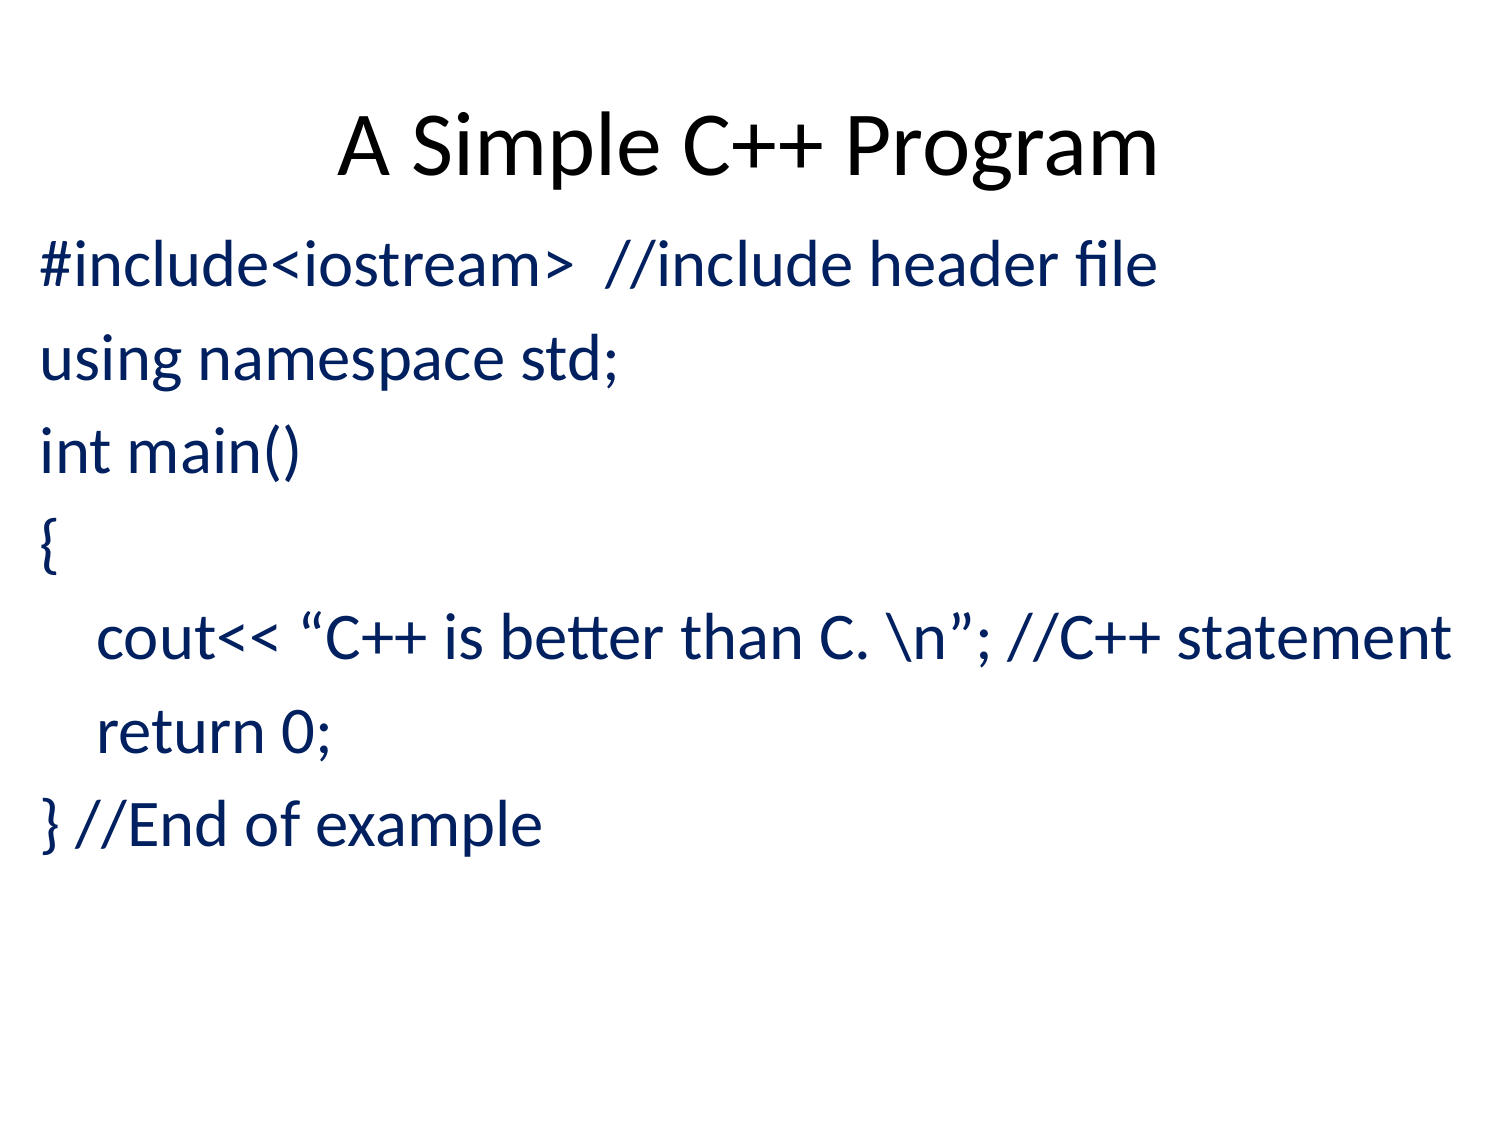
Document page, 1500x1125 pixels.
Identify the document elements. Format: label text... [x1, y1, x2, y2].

list #include<iostream> //include header file using namespace std; int main() { cout<< “C++ is better than C. \n”; //C++ statement return 0; } //End of example [24, 212, 1475, 1063]
title A Simple C++ Program [75, 45, 1425, 212]
